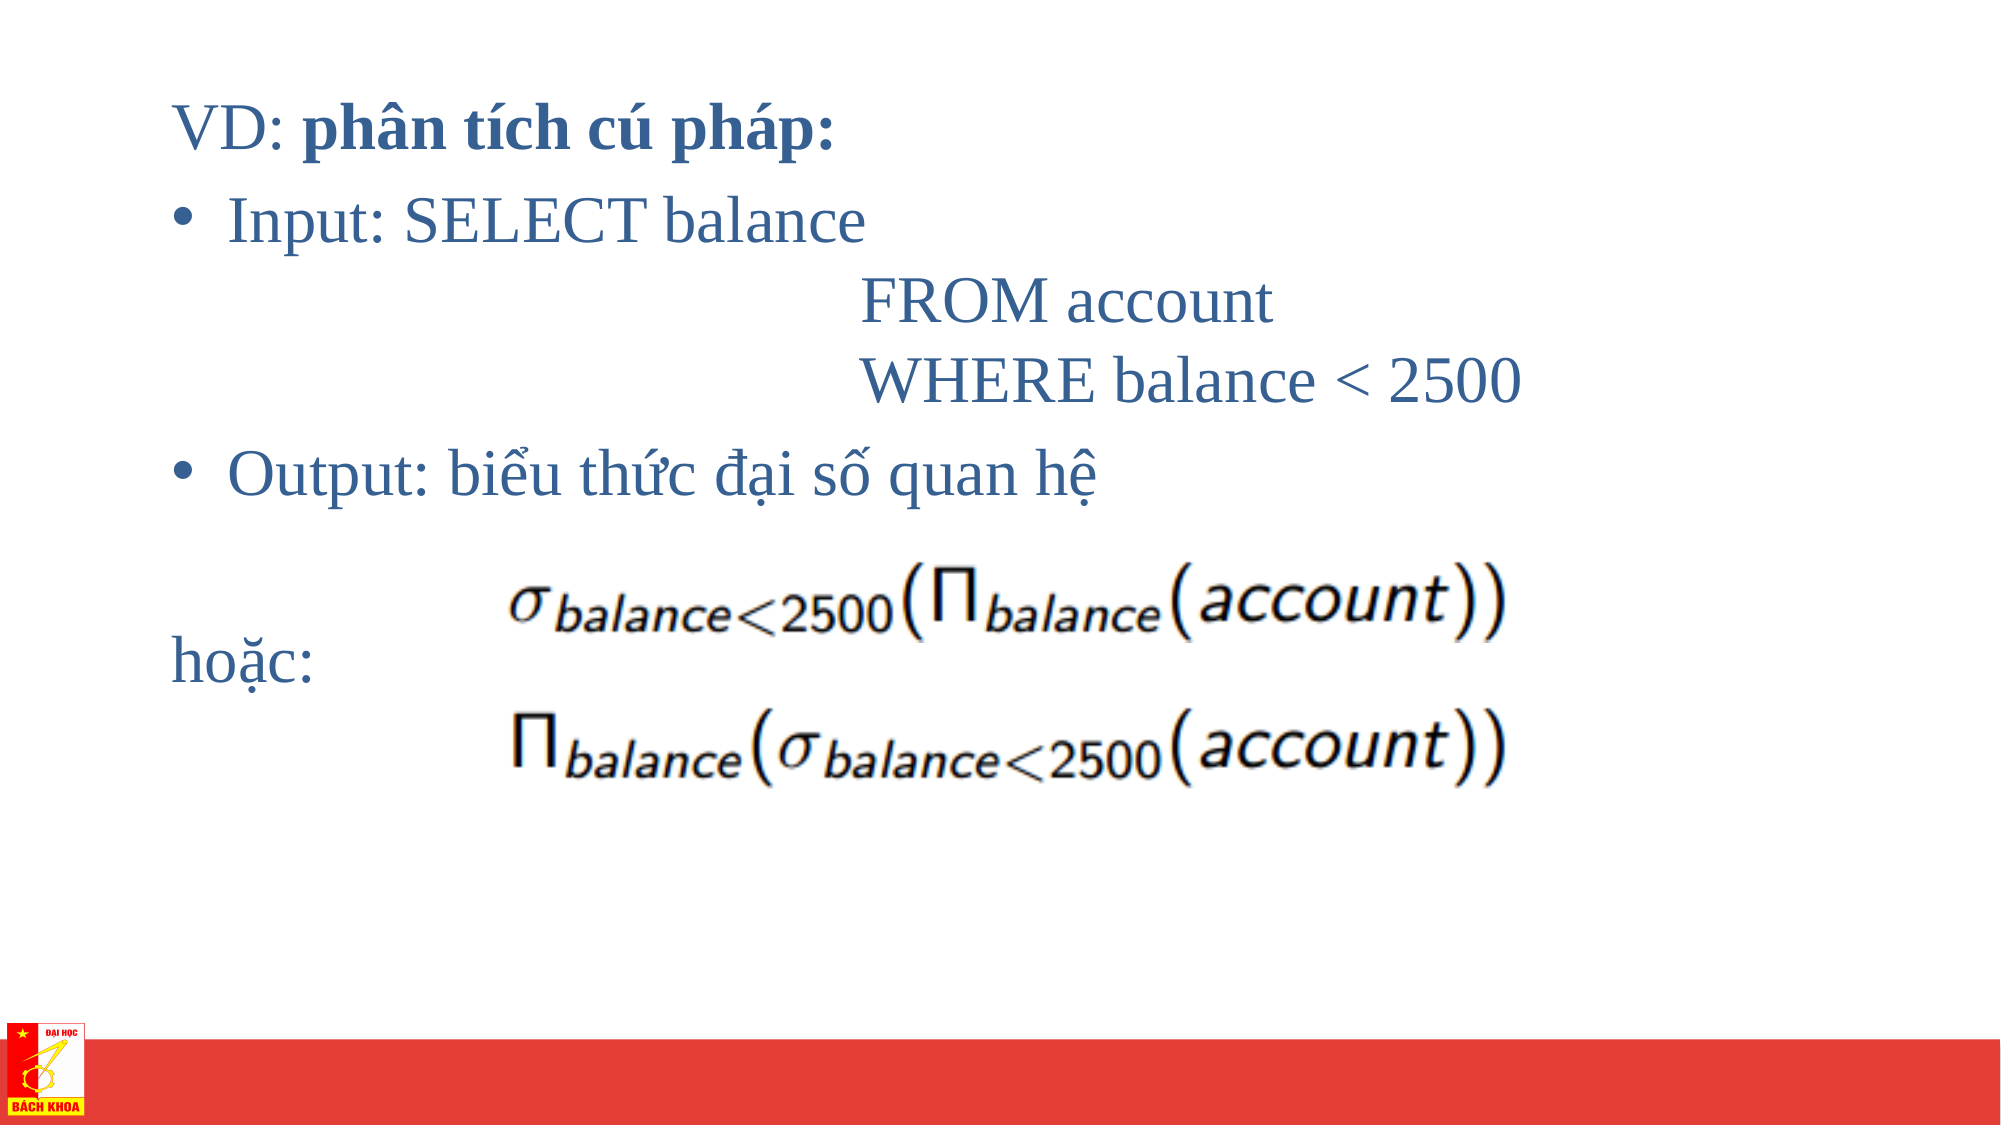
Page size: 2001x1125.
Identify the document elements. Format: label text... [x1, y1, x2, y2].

picture [504, 704, 1513, 797]
list VD: phân tích cú pháp: Input: SELECT balance FROM account WHERE balance < 2500 Output: biểu thức đại số quan hệ hoặc: [156, 75, 1803, 960]
picture [7, 1023, 85, 1116]
picture [504, 558, 1513, 643]
